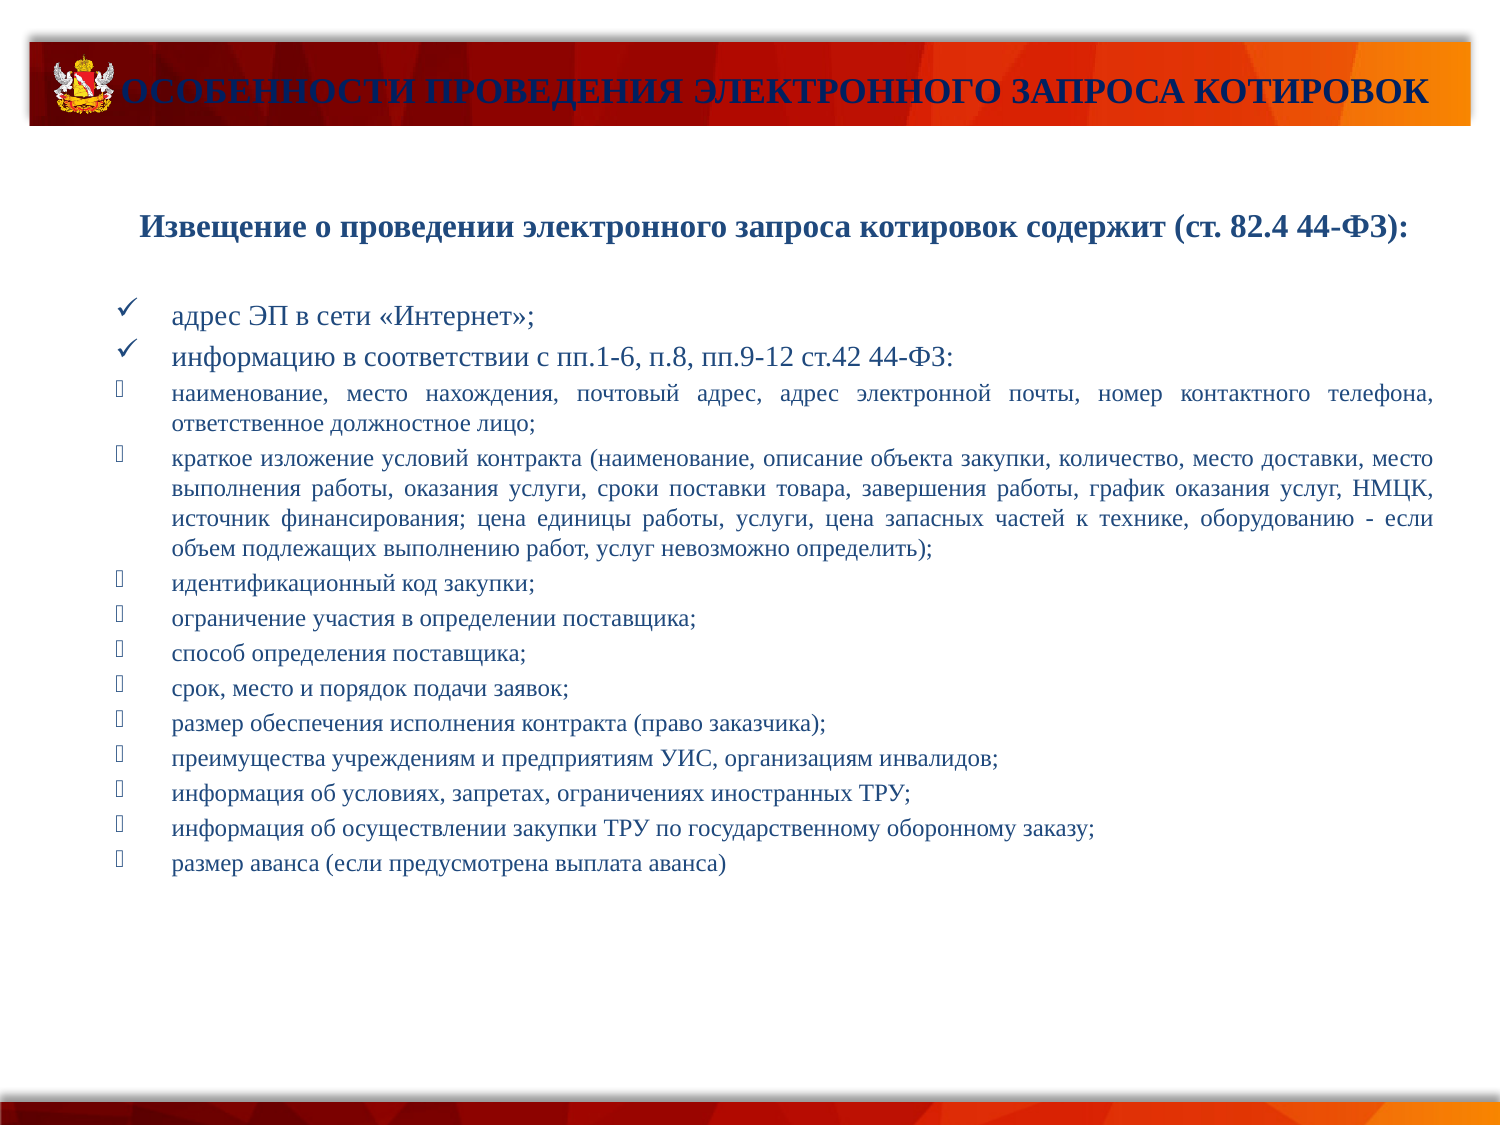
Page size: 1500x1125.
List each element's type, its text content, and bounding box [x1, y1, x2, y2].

picture [29, 42, 1471, 126]
list Извещение о проведении электронного запроса котировок содержит (ст. 82.4 44-ФЗ): адрес ЭП в сети «Интернет»; информацию в соответствии с пп.1-6, п.8, пп.9-12 ст.42 44-ФЗ: наименование, место нахождения, почтовый адрес, адрес электронной почты, номер контактного телефона, ответственное должностное лицо; краткое изложение условий контракта (наименование, описание объекта закупки, количество, место доставки, место выполнения работы, оказания услуги, сроки поставки товара, завершения работы, график оказания услуг, НМЦК, источник финансирования; цена единицы работы, услуги, цена запасных частей к технике, оборудованию - если объем подлежащих выполнению работ, услуг невозможно определить); идентификационный код закупки; ограничение участия в определении поставщика; способ определения поставщика; срок, место и порядок подачи заявок; размер обеспечения исполнения контракта (право заказчика); преимущества учреждениям и предприятиям УИС, организациям инвалидов; информация об условиях, запретах, ограничениях иностранных ТРУ; информация об осуществлении закупки ТРУ по государственному оборонному заказу; размер аванса (если предусмотрена выплата аванса) [100, 196, 1451, 939]
picture [0, 1102, 1500, 1125]
